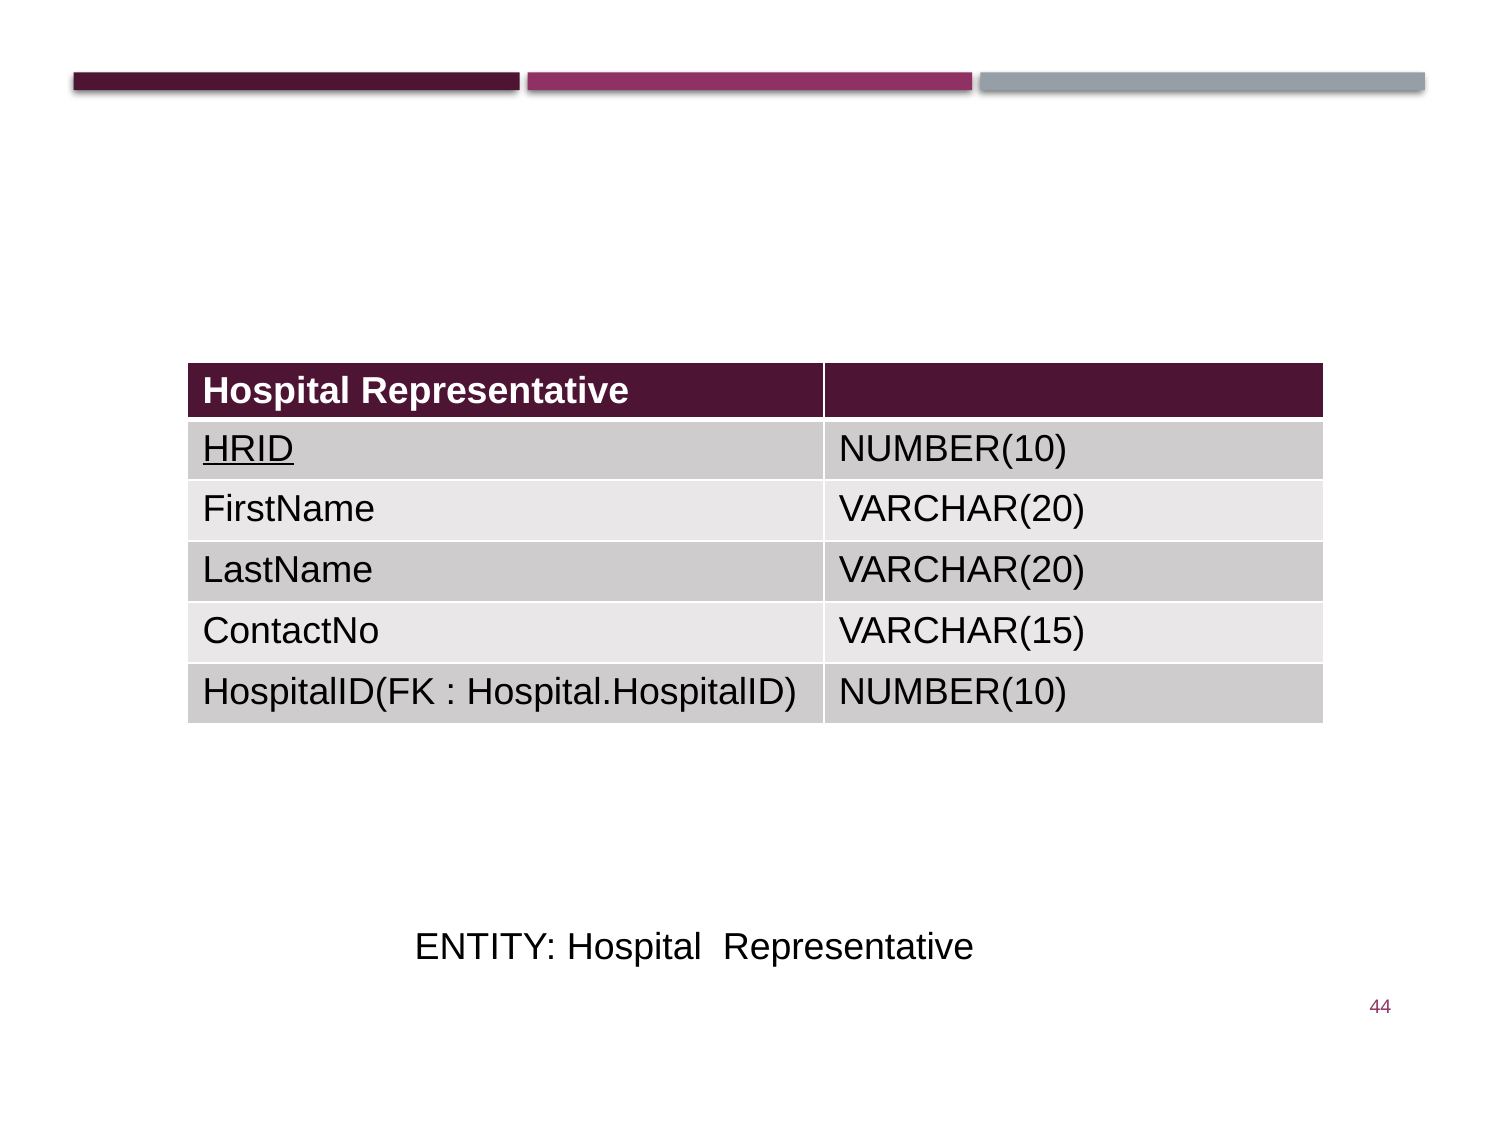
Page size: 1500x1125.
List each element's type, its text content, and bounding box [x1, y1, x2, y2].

table_cell NUMBER(10) [825, 422, 1323, 479]
slide_number 44 [1279, 977, 1406, 1037]
table_cell HRID [188, 422, 823, 479]
table_cell VARCHAR(15) [825, 603, 1323, 662]
table_cell ContactNo [188, 603, 823, 662]
text_box ENTITY: Hospital Representative [399, 914, 1075, 975]
table_header [825, 363, 1323, 417]
table_cell NUMBER(10) [825, 664, 1323, 723]
table_cell VARCHAR(20) [825, 481, 1323, 540]
table_header Hospital Representative [188, 363, 823, 417]
table_cell VARCHAR(20) [825, 542, 1323, 601]
table_cell HospitalID(FK : Hospital.HospitalID) [188, 664, 823, 723]
table_cell FirstName [188, 481, 823, 540]
table_cell LastName [188, 542, 823, 601]
